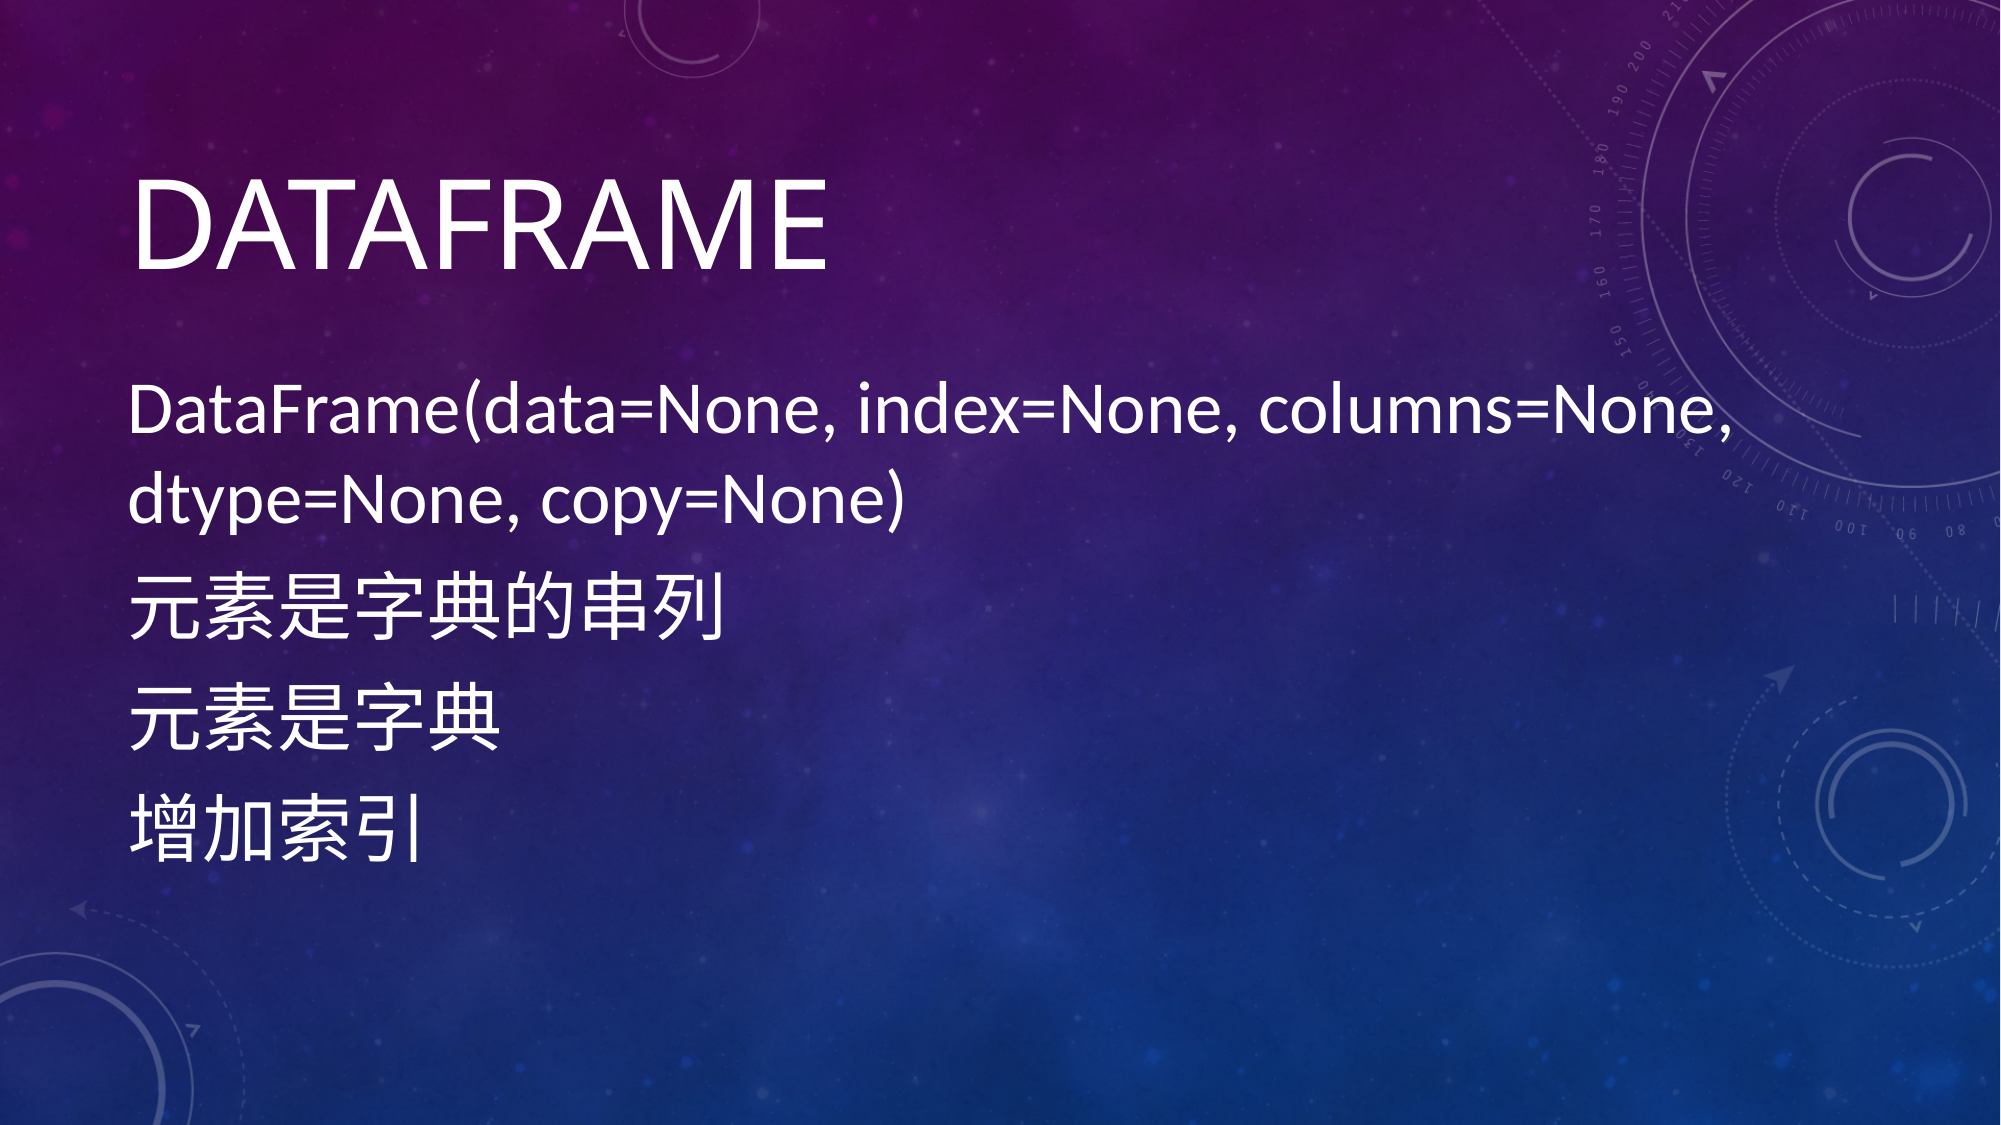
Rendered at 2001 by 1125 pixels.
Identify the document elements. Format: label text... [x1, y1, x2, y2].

picture [0, 0, 2001, 1125]
title dataframe [112, 99, 1775, 339]
list DataFrame(data=None, index=None, columns=None, dtype=None, copy=None) 元素是字典的串列 元素是字典 增加索引 [112, 351, 1775, 950]
